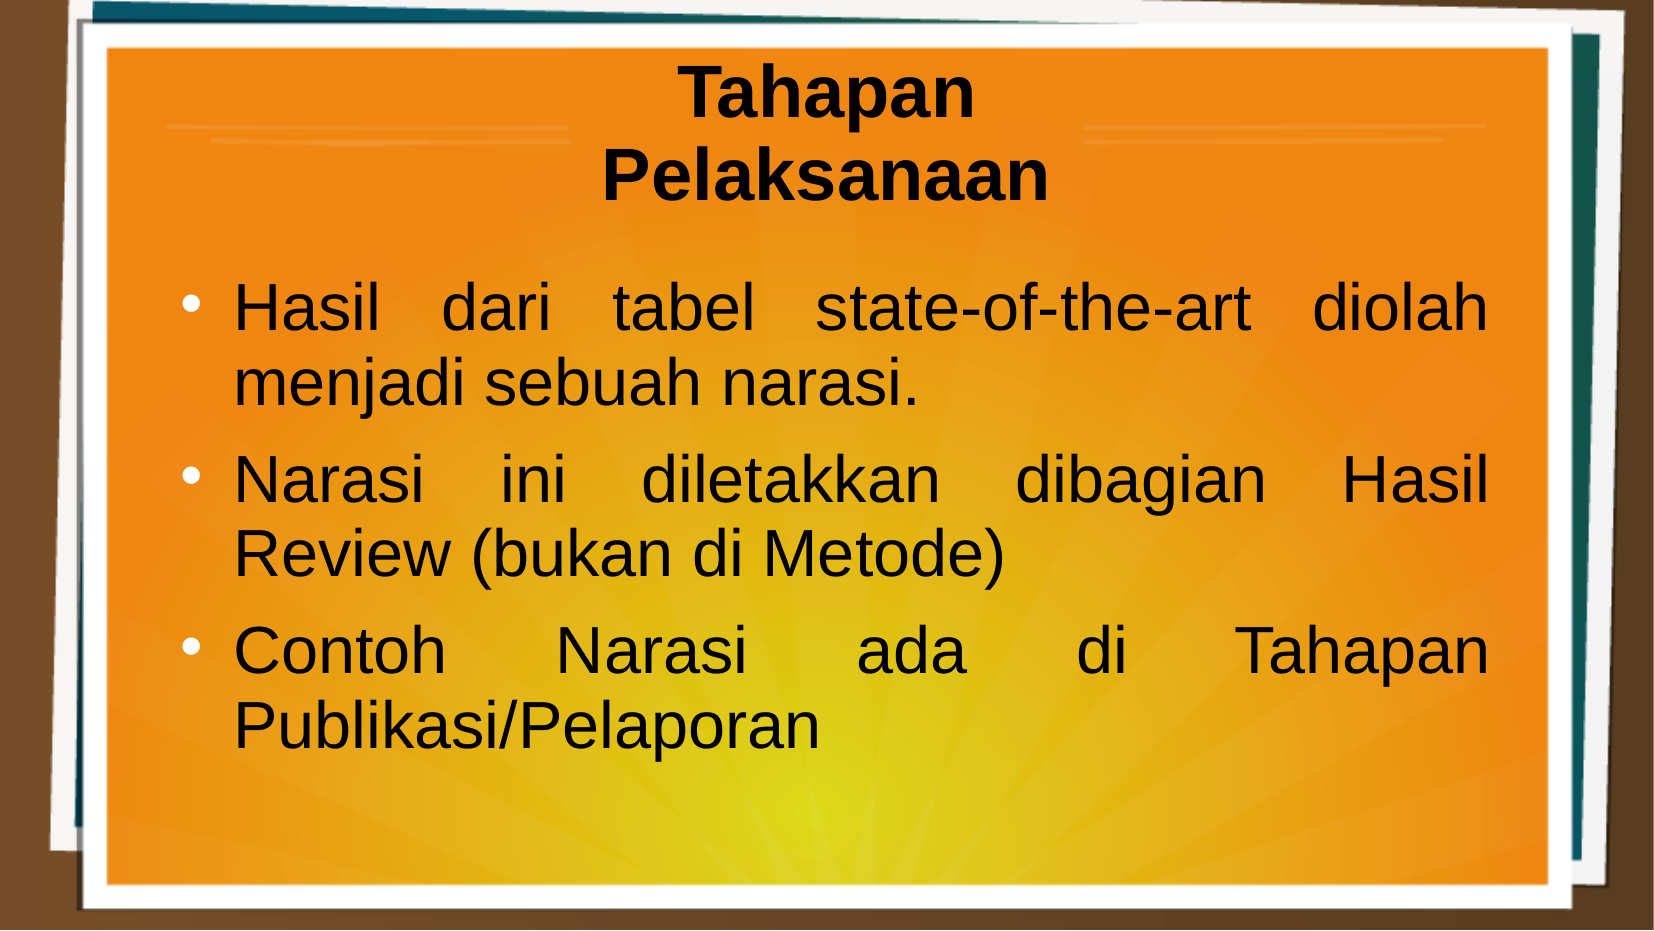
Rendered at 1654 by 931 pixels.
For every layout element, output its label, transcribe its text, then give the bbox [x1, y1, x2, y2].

picture [0, 0, 1654, 930]
text_box Tahapan Pelaksanaan [566, 48, 1087, 217]
text_box Hasil dari tabel state-of-the-art diolah menjadi sebuah narasi. Narasi ini diletakkan dibagian Hasil Review (bukan di Metode) Contoh Narasi ada di Tahapan Publikasi/Pelaporan [162, 270, 1491, 815]
